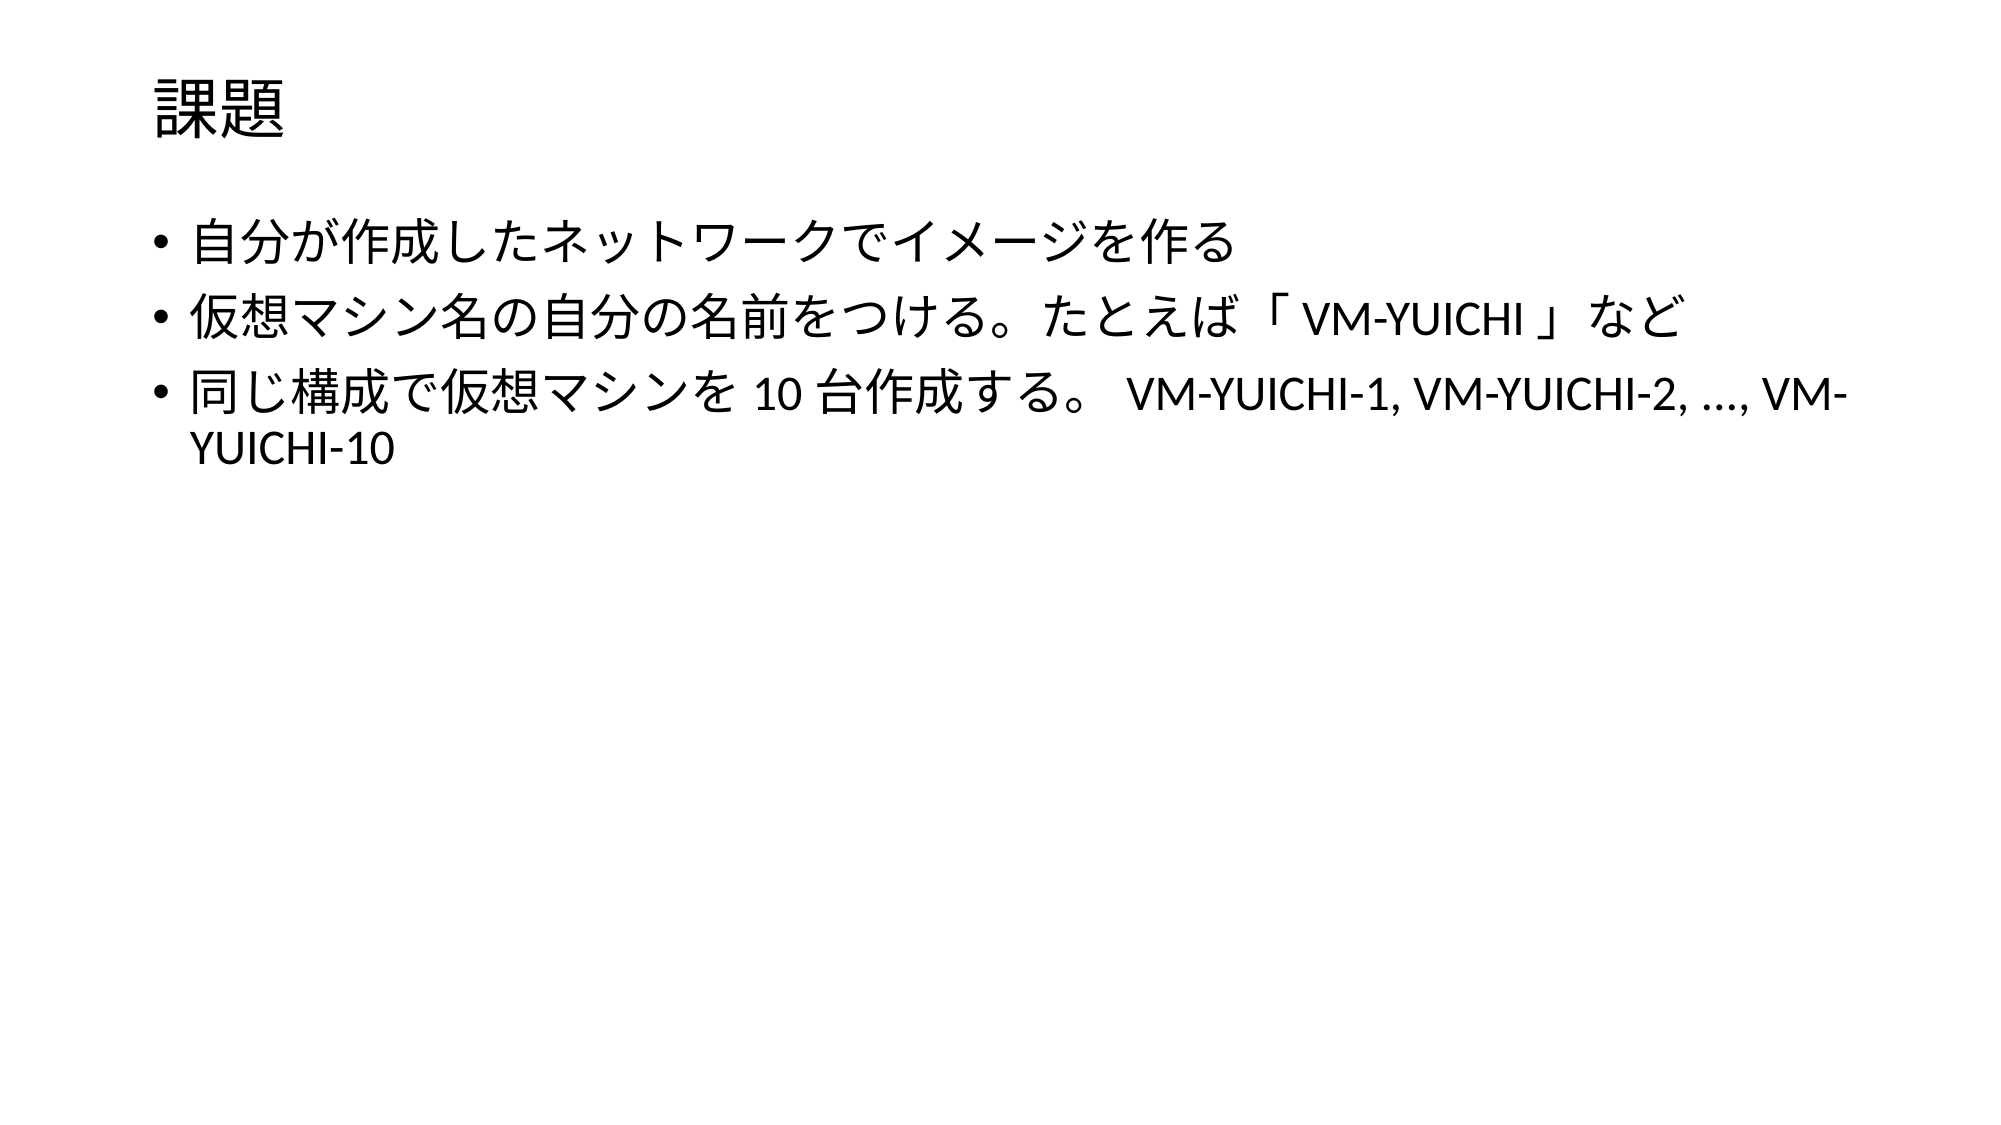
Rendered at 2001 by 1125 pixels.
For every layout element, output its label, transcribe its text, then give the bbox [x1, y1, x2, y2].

list 自分が作成したネットワークでイメージを作る 仮想マシン名の自分の名前をつける。たとえば「VM-YUICHI」など 同じ構成で仮想マシンを10台作成する。VM-YUICHI-1, VM-YUICHI-2, ..., VM-YUICHI-10 [137, 210, 1863, 1066]
title 課題 [137, 59, 1863, 165]
